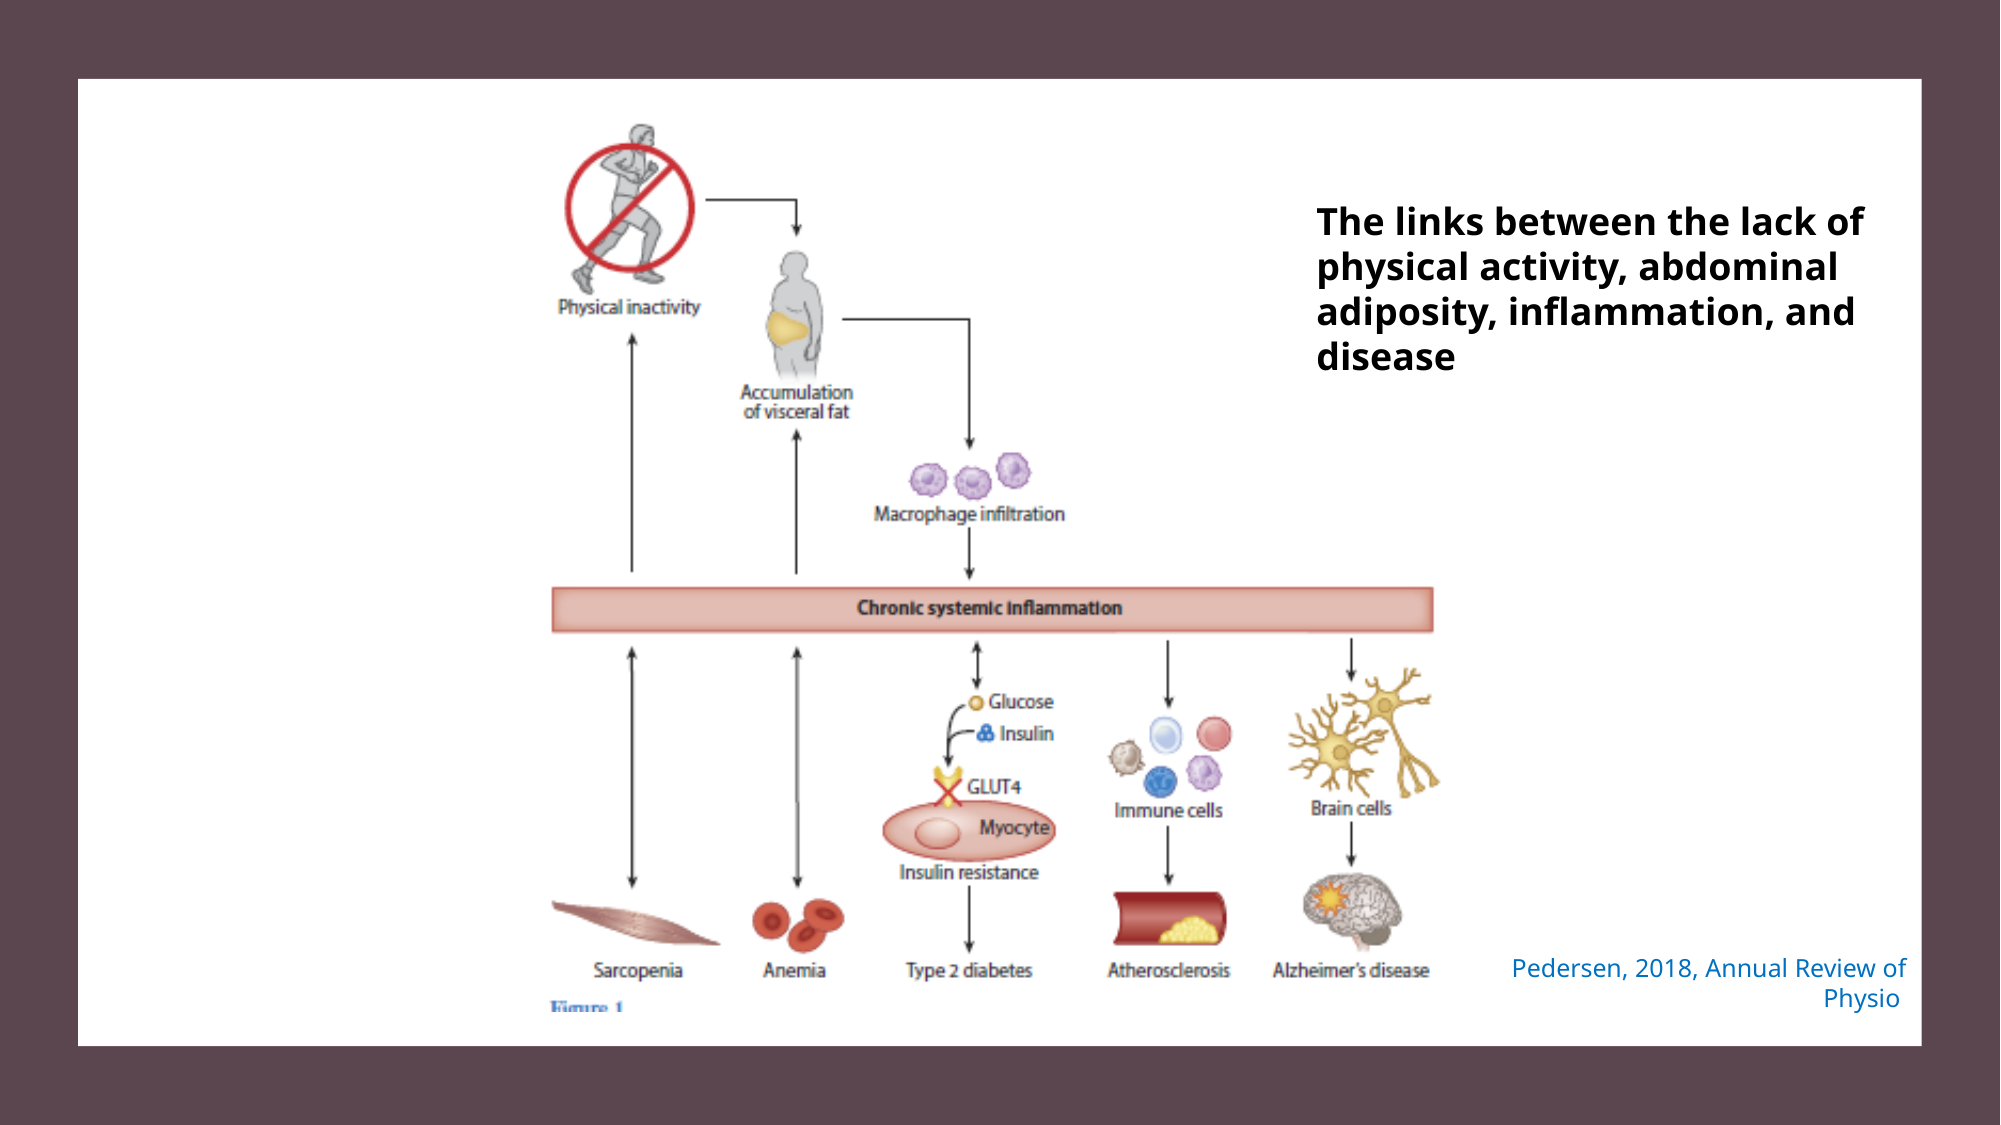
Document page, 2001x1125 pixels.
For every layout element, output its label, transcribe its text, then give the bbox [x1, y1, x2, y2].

text_box [0, 0, 2000, 1125]
text_box [77, 78, 1923, 1047]
text_box Pedersen, 2018, Annual Review of Physio [1480, 945, 1922, 1020]
picture [499, 97, 1494, 1012]
text_box The links between the lack of physical activity, abdominal adiposity, inflammation, and disease [1494, 190, 1892, 386]
